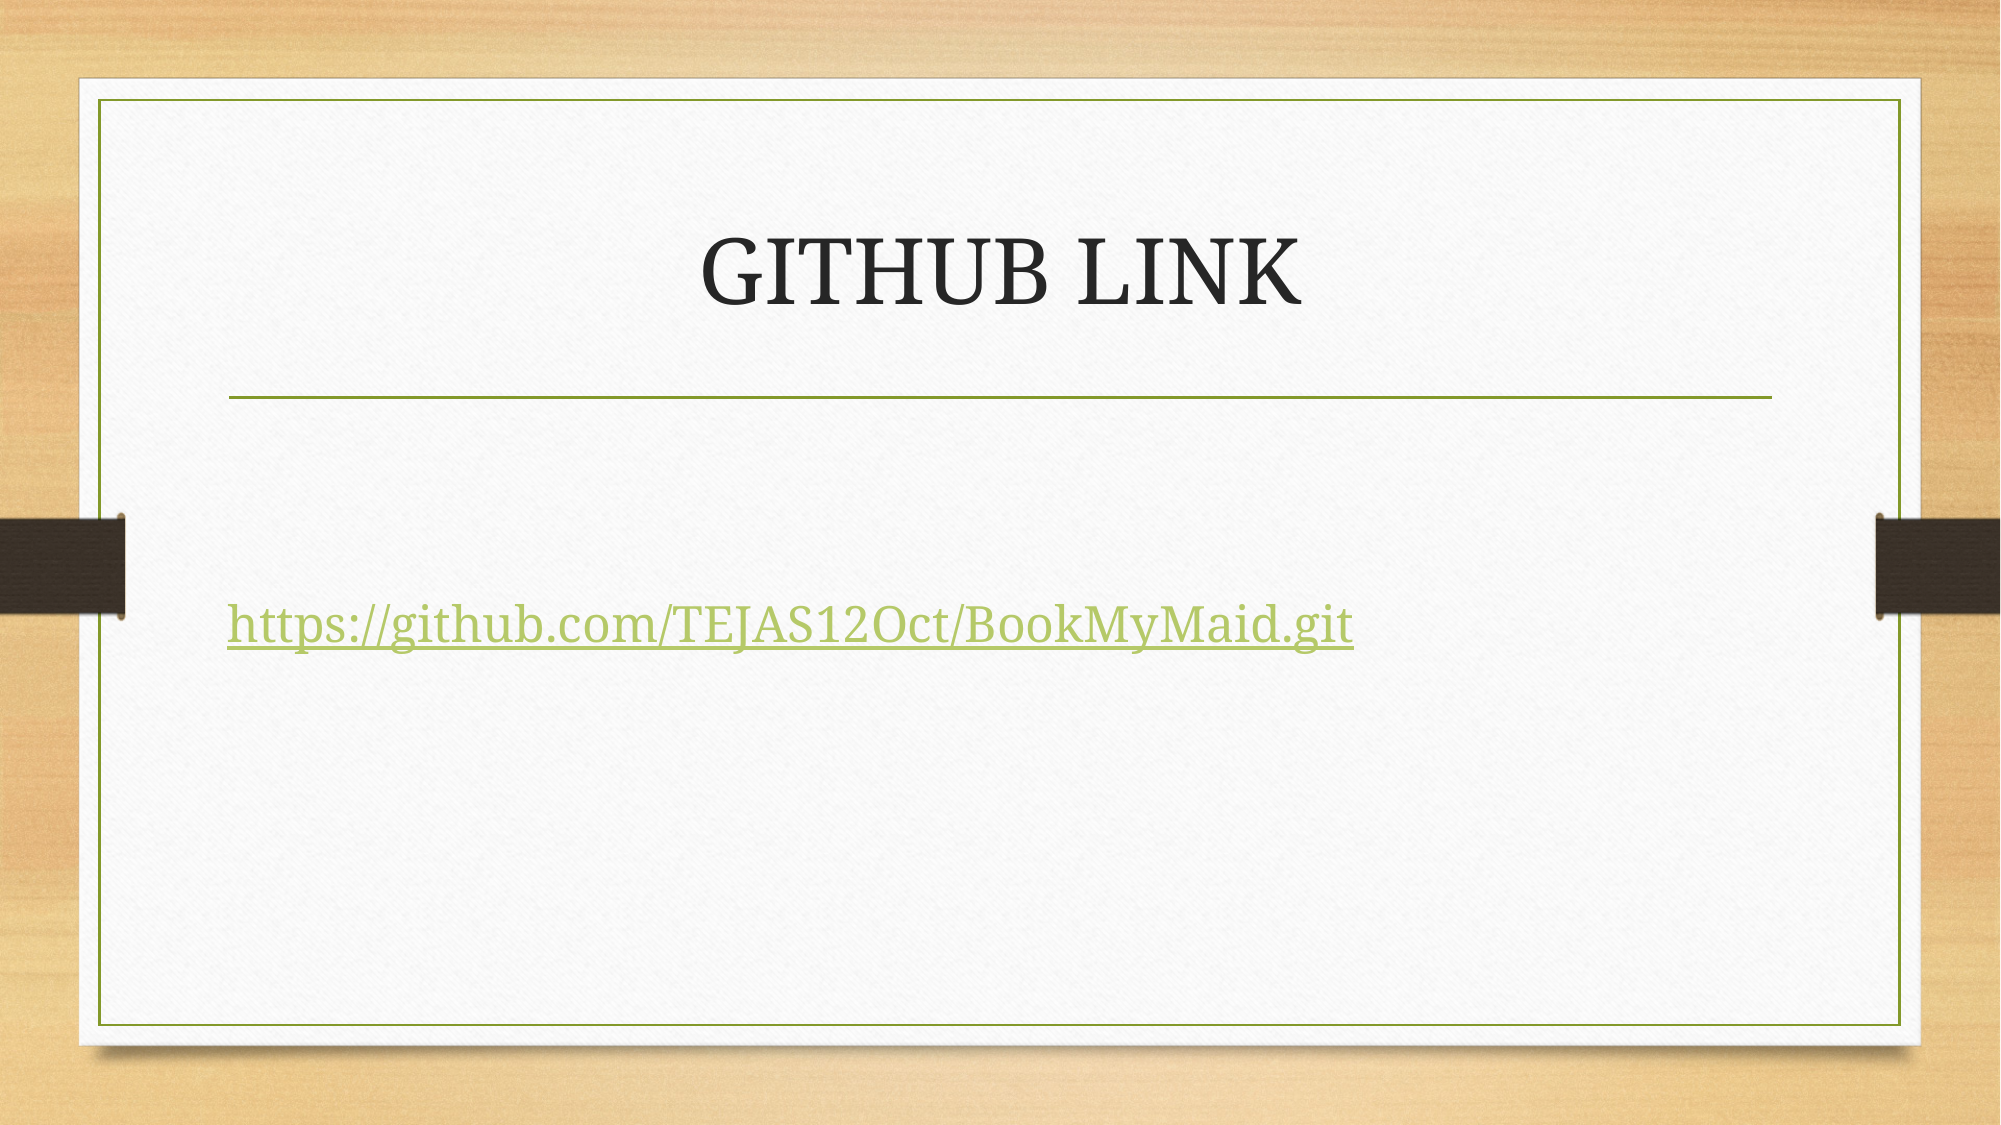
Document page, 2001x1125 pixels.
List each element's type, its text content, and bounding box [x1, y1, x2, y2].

list https://github.com/TEJAS12Oct/BookMyMaid.git [212, 419, 1788, 964]
picture [0, 0, 2001, 1125]
title GITHUB LINK [212, 161, 1788, 375]
